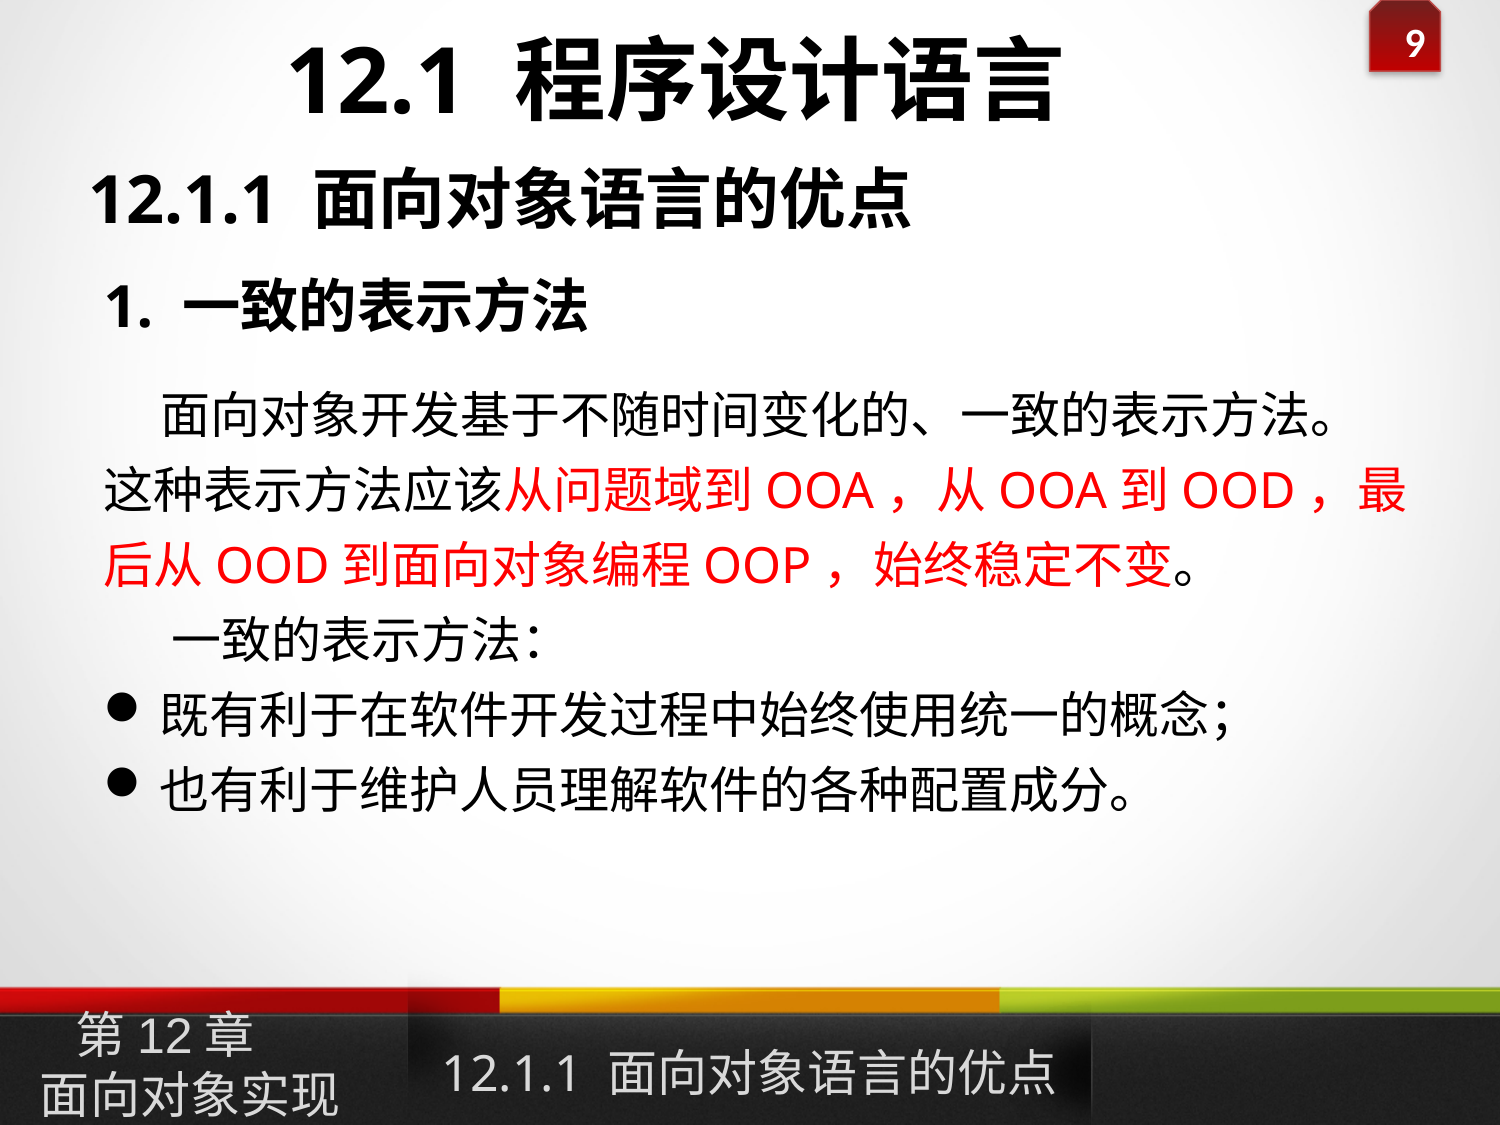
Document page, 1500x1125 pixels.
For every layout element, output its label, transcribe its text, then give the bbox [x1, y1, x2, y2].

text_box 面向对象开发基于不随时间变化的、一致的表示方法。这种表示方法应该从问题域到OOA，从OOA到OOD，最后从OOD到面向对象编程OOP，始终稳定不变。 一致的表示方法： 既有利于在软件开发过程中始终使用统一的概念； 也有利于维护人员理解软件的各种配置成分。 [88, 361, 1424, 827]
text_box 12.1.1 面向对象语言的优点 [73, 149, 1424, 244]
text_box 12.1.1 面向对象语言的优点 [407, 1032, 1093, 1111]
title 12.1 程序设计语言 [0, 0, 1351, 172]
list 1. 一致的表示方法 [88, 261, 1439, 362]
picture [0, 0, 1500, 1125]
